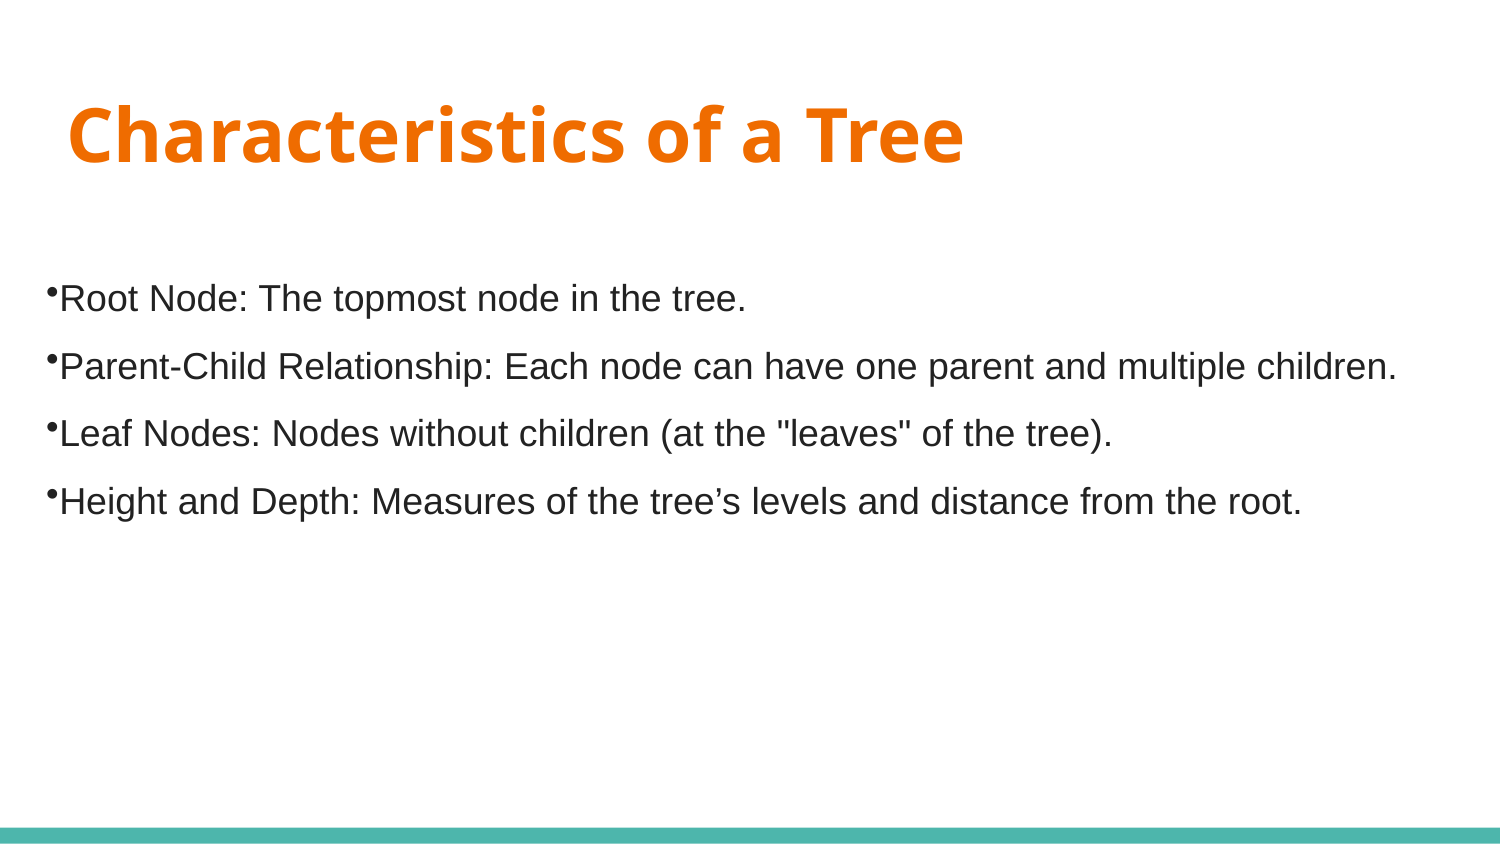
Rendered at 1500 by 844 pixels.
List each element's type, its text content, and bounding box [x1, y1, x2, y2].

title Characteristics of a Tree [51, 72, 1449, 189]
list Root Node: The topmost node in the tree. Parent-Child Relationship: Each node can have one parent and multiple children. Leaf Nodes: Nodes without children (at the "leaves" of the tree). Height and Depth: Measures of the tree’s levels and distance from the root. [31, 141, 1430, 632]
